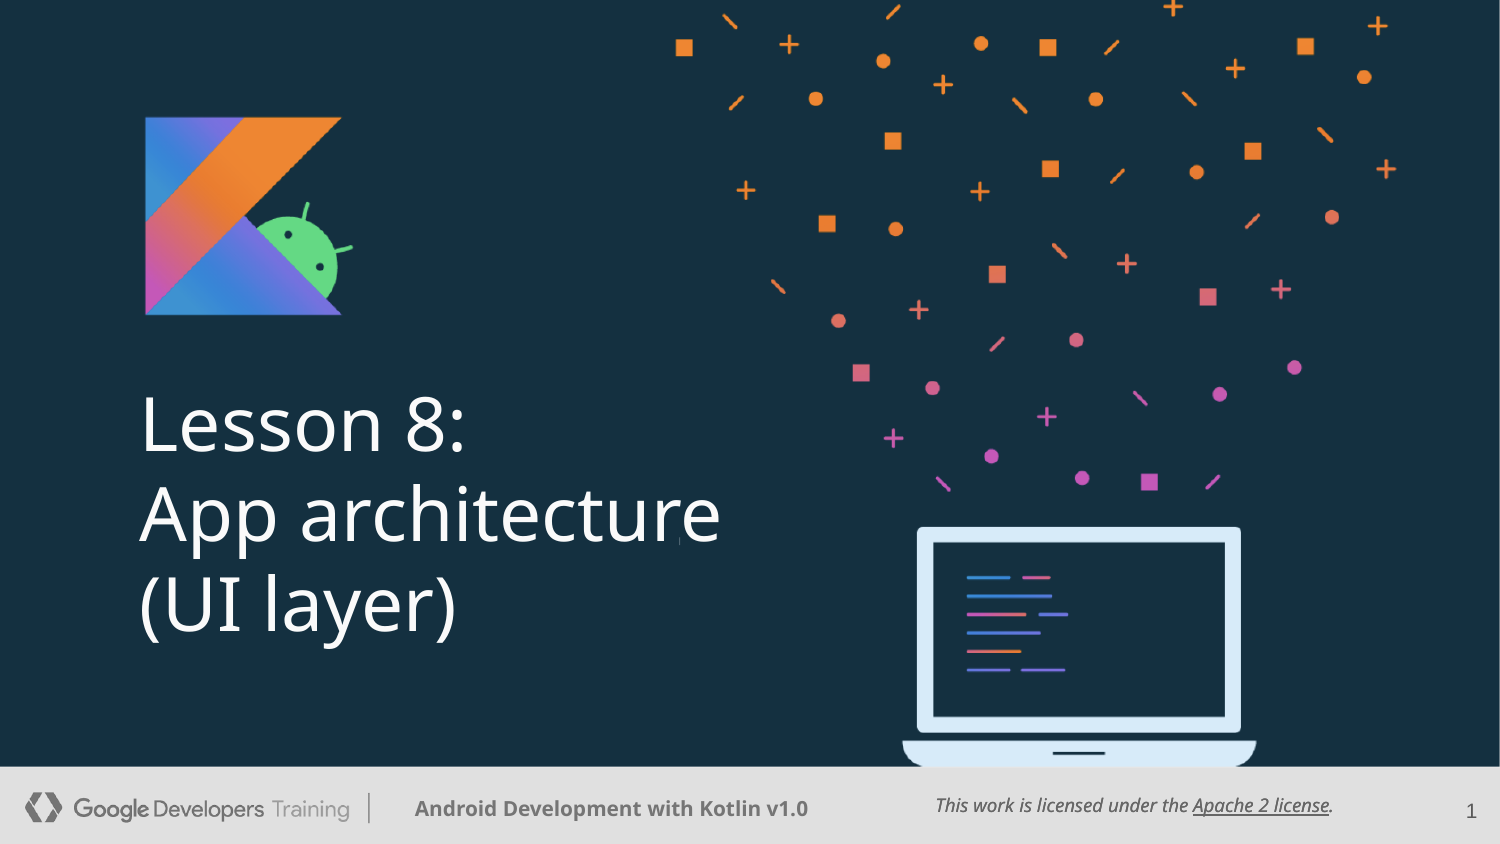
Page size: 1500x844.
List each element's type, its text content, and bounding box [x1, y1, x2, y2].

slide_number ‹#› [1402, 777, 1493, 842]
picture [0, 0, 1500, 844]
